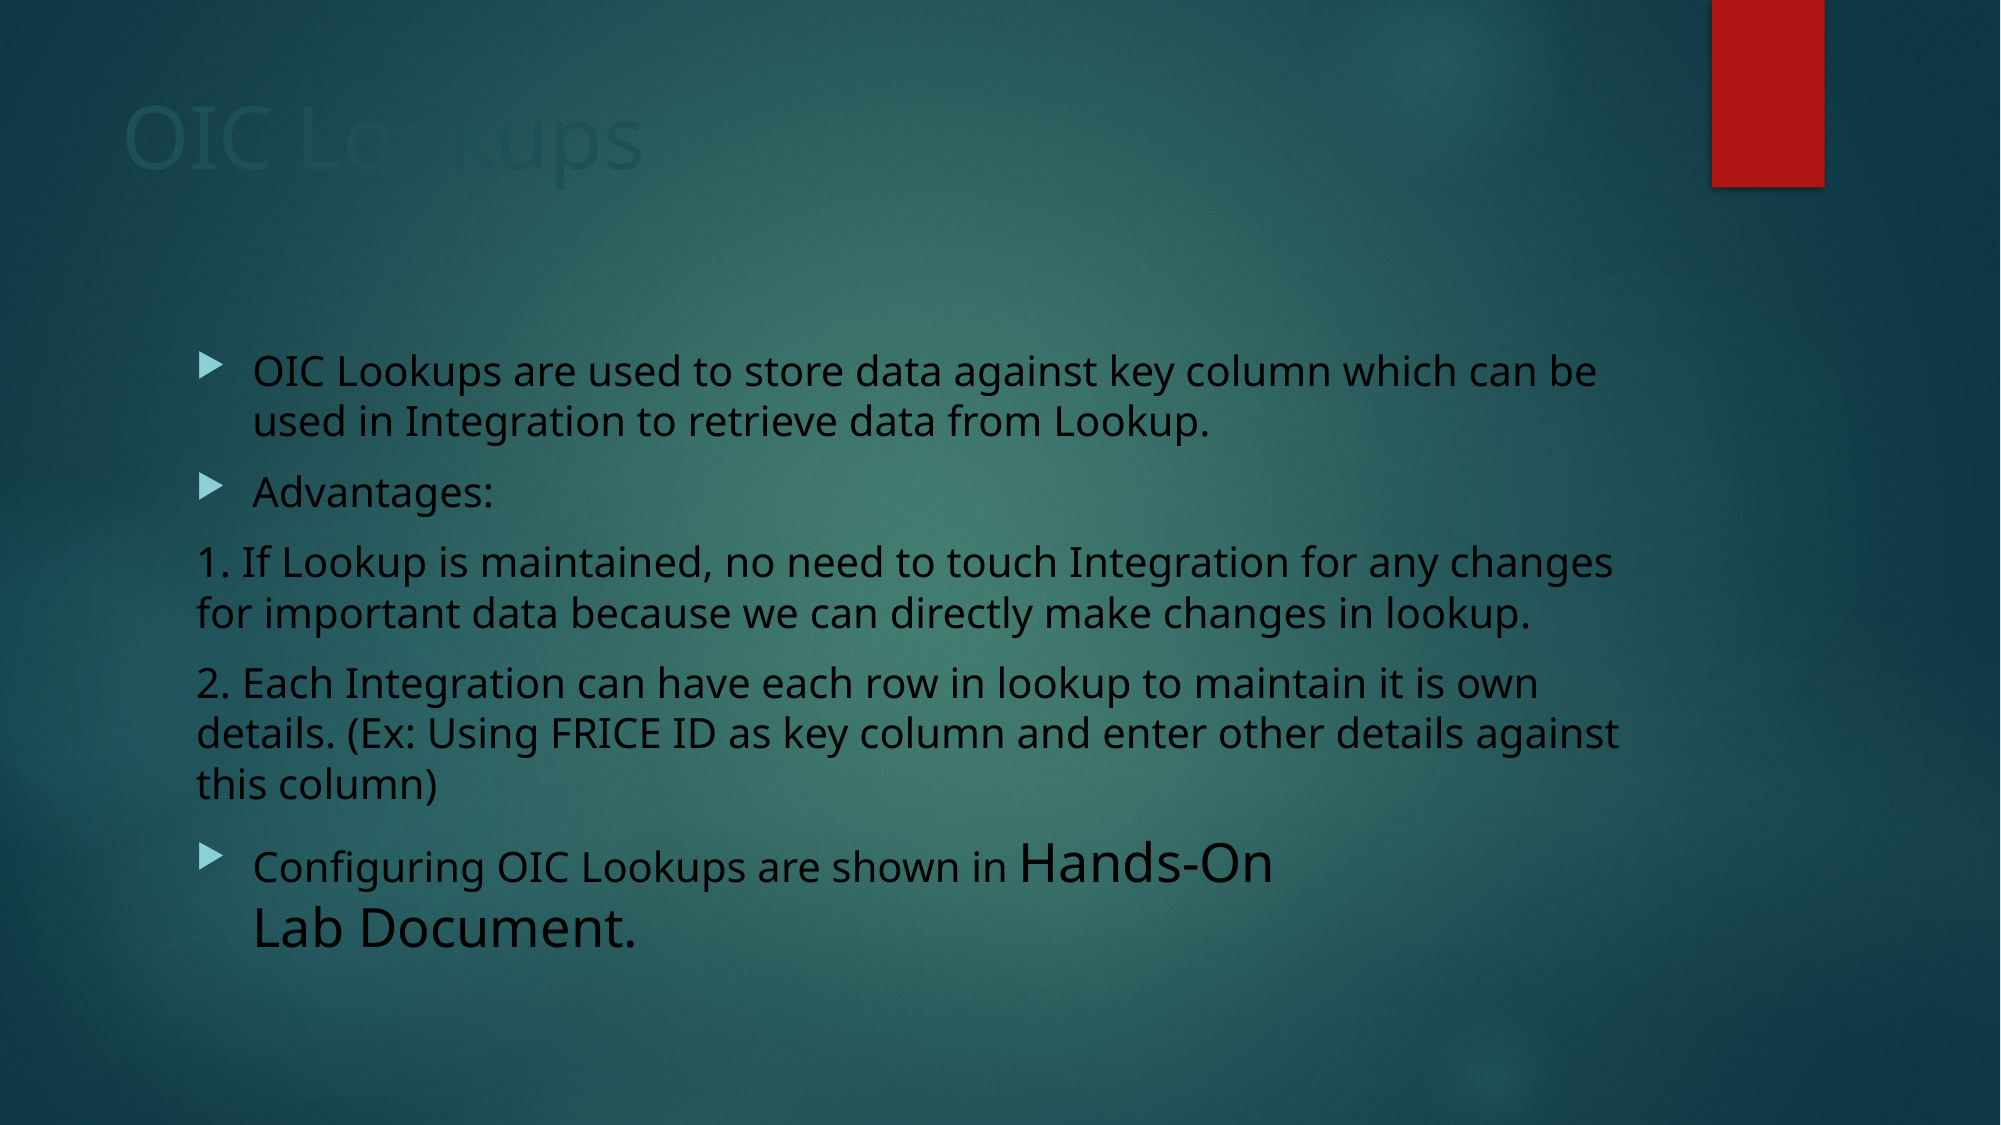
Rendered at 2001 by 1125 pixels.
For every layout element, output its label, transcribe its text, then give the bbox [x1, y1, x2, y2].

title OIC Lookups [106, 74, 1649, 304]
picture [0, 0, 2001, 1125]
list OIC Lookups are used to store data against key column which can be used in Integration to retrieve data from Lookup. Advantages: 1. If Lookup is maintained, no need to touch Integration for any changes for important data because we can directly make changes in lookup. 2. Each Integration can have each row in lookup to maintain it is own details. (Ex: Using FRICE ID as key column and enter other details against this column) Configuring OIC Lookups are shown in Hands-On Lab Document. [181, 336, 1649, 1025]
